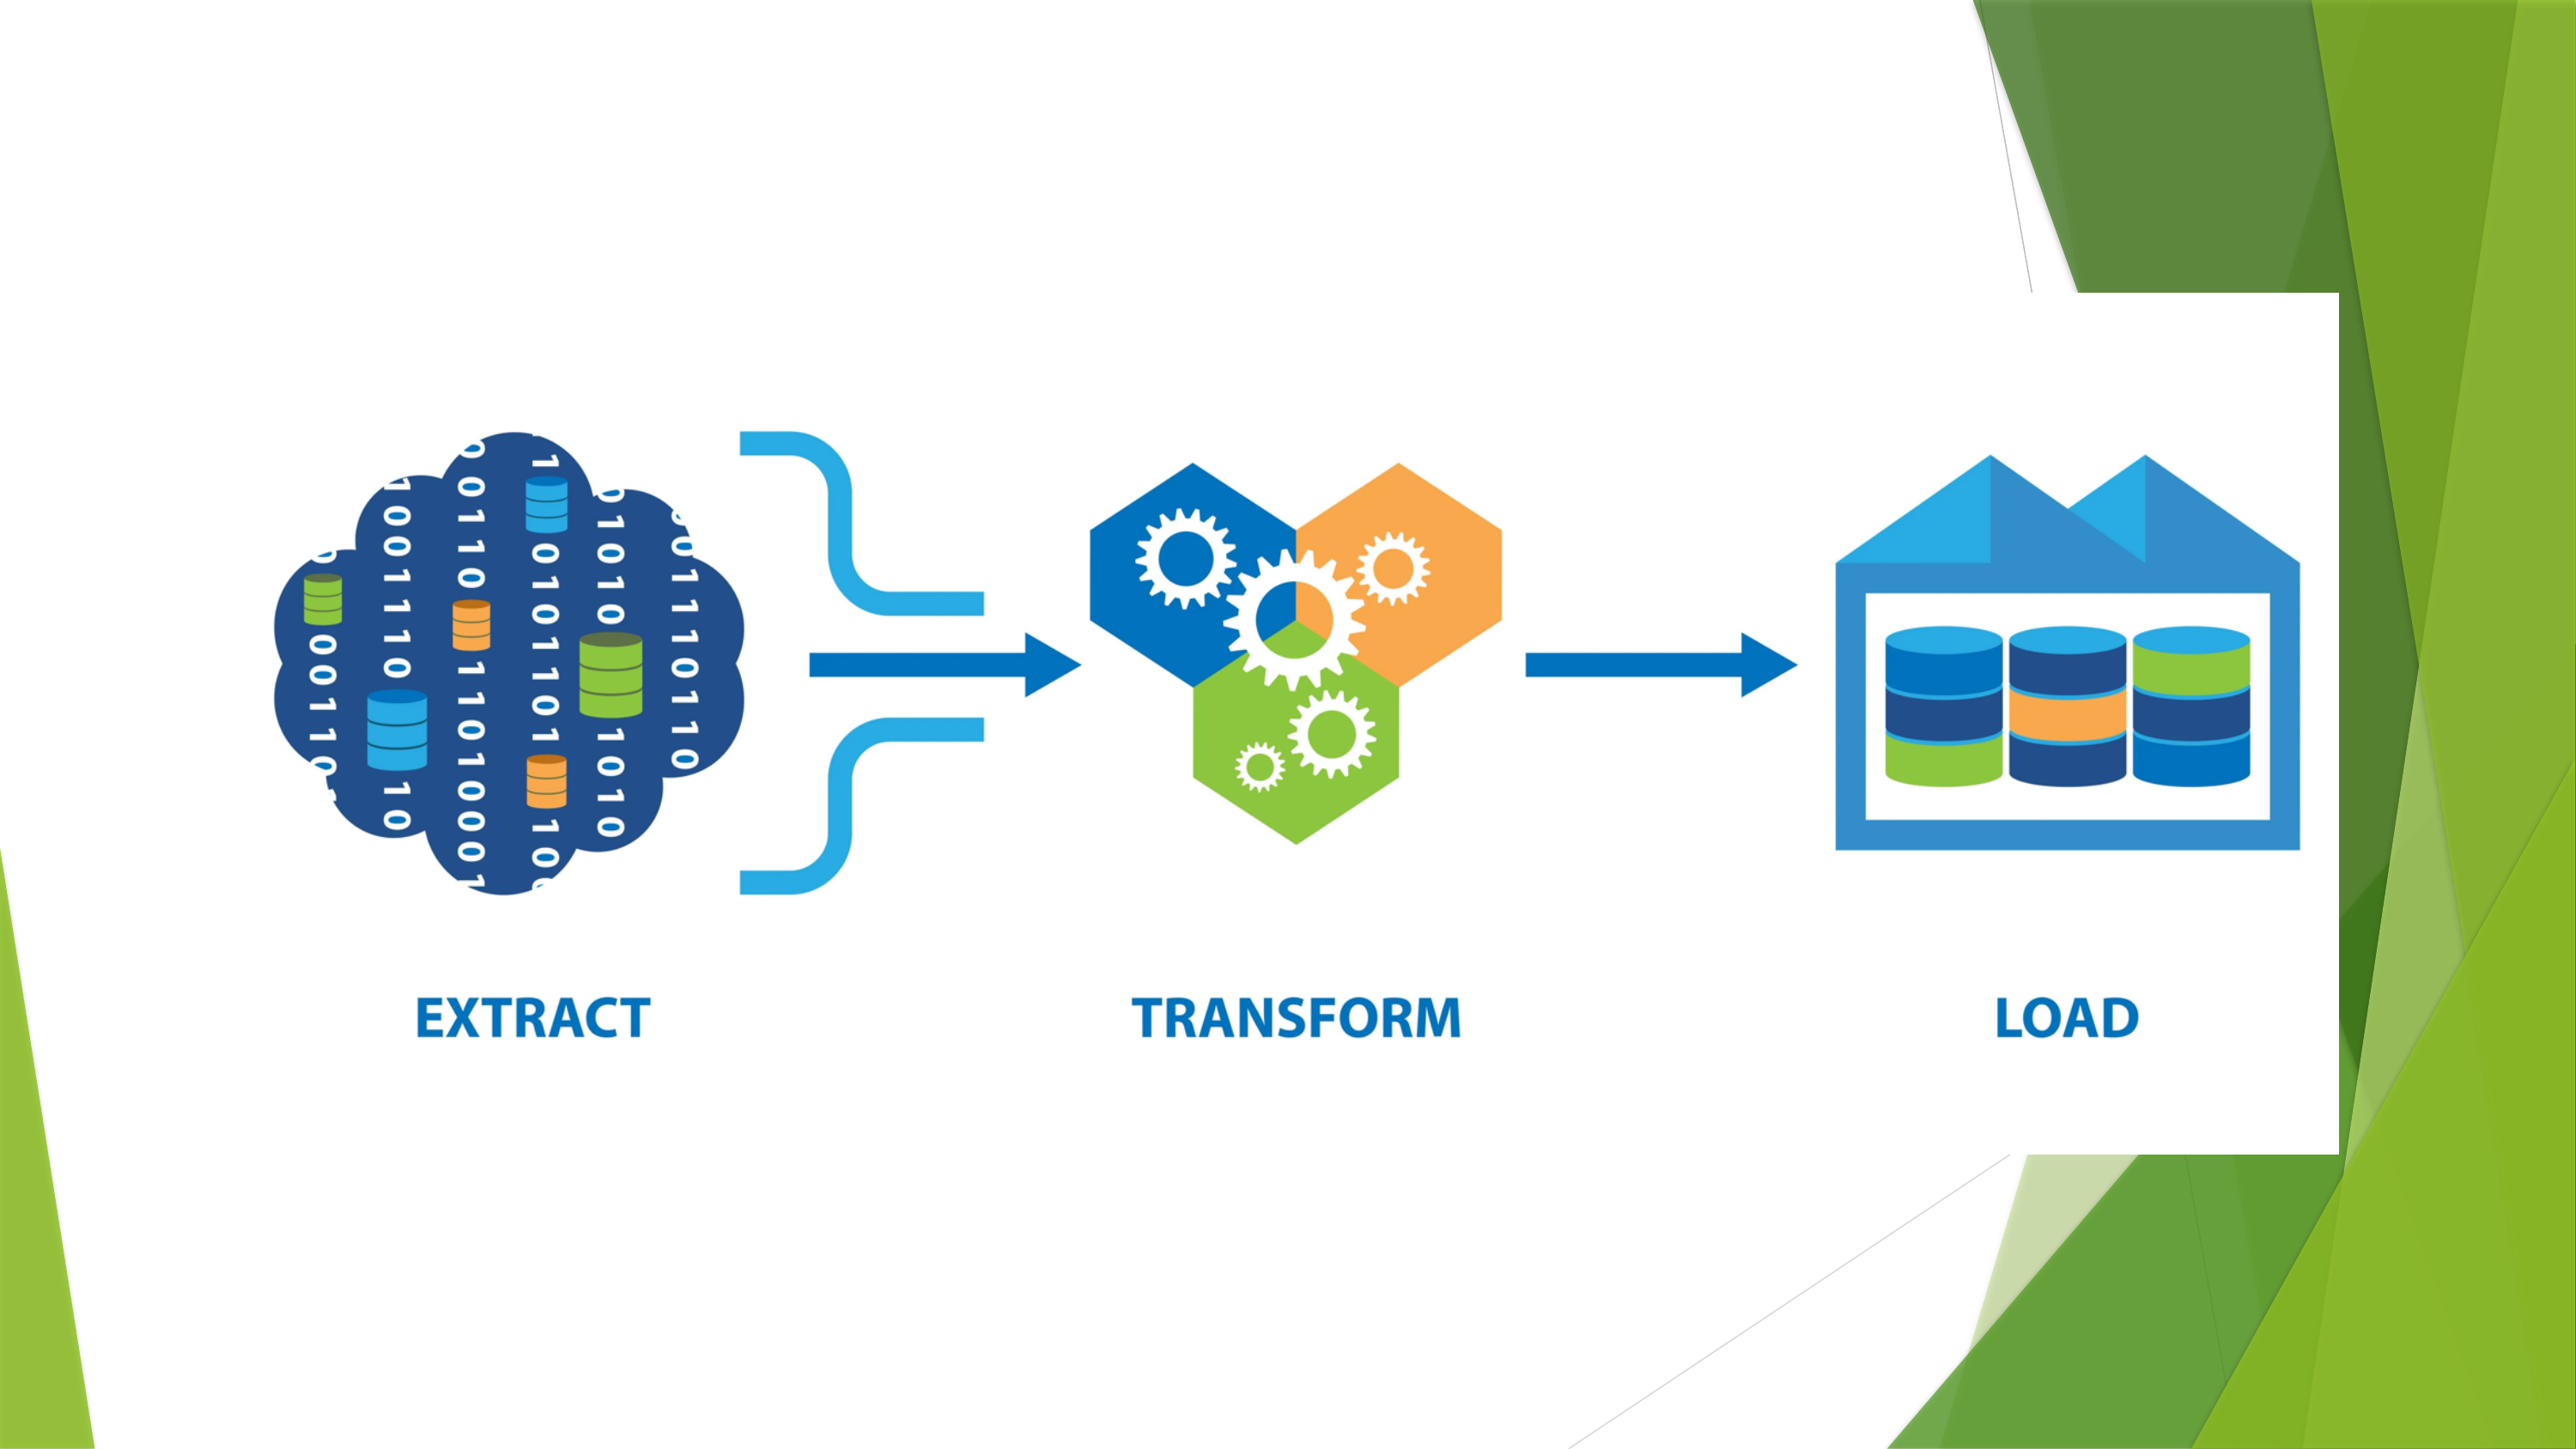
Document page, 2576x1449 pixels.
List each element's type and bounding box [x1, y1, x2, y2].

list [237, 293, 2339, 1155]
